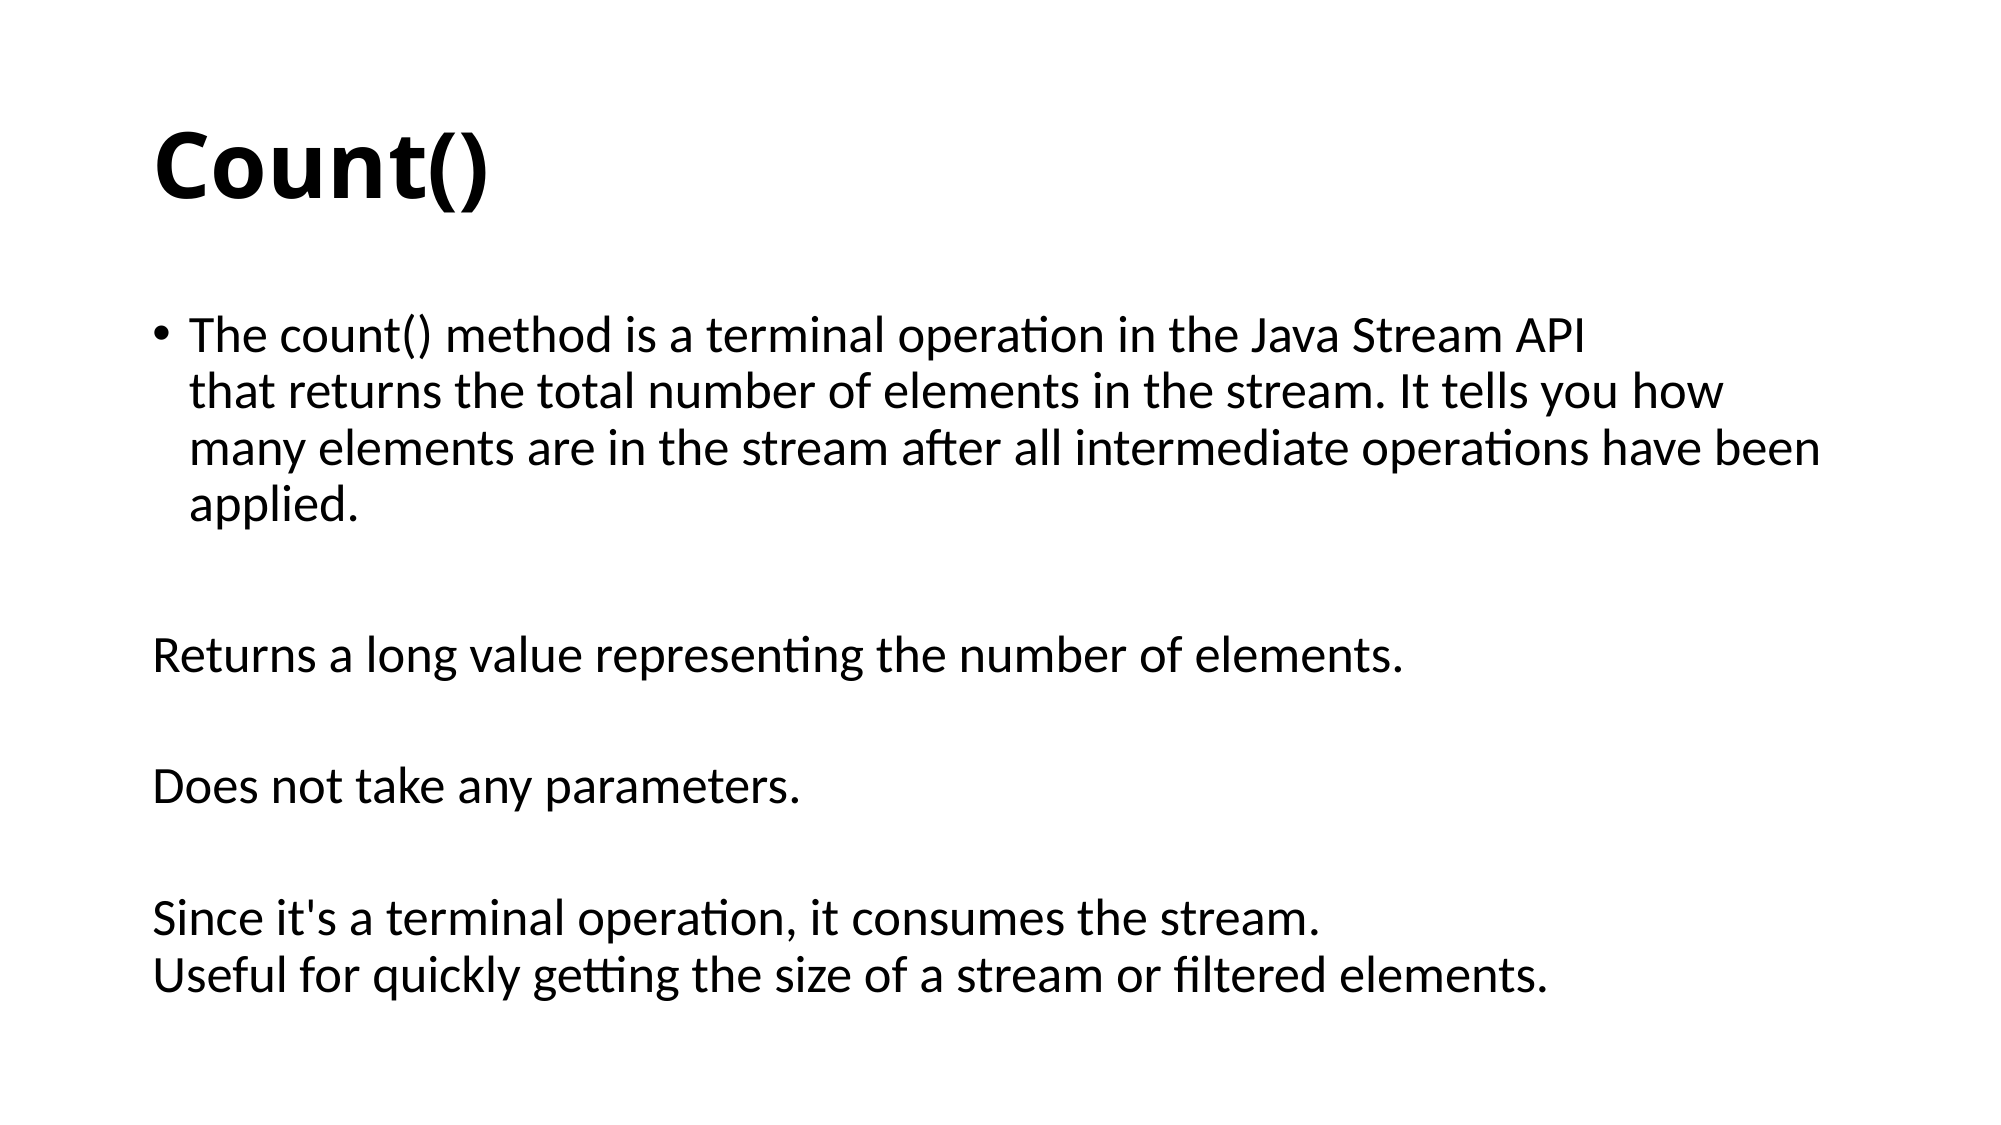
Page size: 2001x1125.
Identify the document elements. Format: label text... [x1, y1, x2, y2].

list The count() method is a terminal operation in the Java Stream API that returns the total number of elements in the stream. It tells you how many elements are in the stream after all intermediate operations have been applied. Returns a long value representing the number of elements. Does not take any parameters. Since it's a terminal operation, it consumes the stream. Useful for quickly getting the size of a stream or filtered elements. [137, 299, 1863, 1014]
title Count() [137, 59, 1863, 278]
